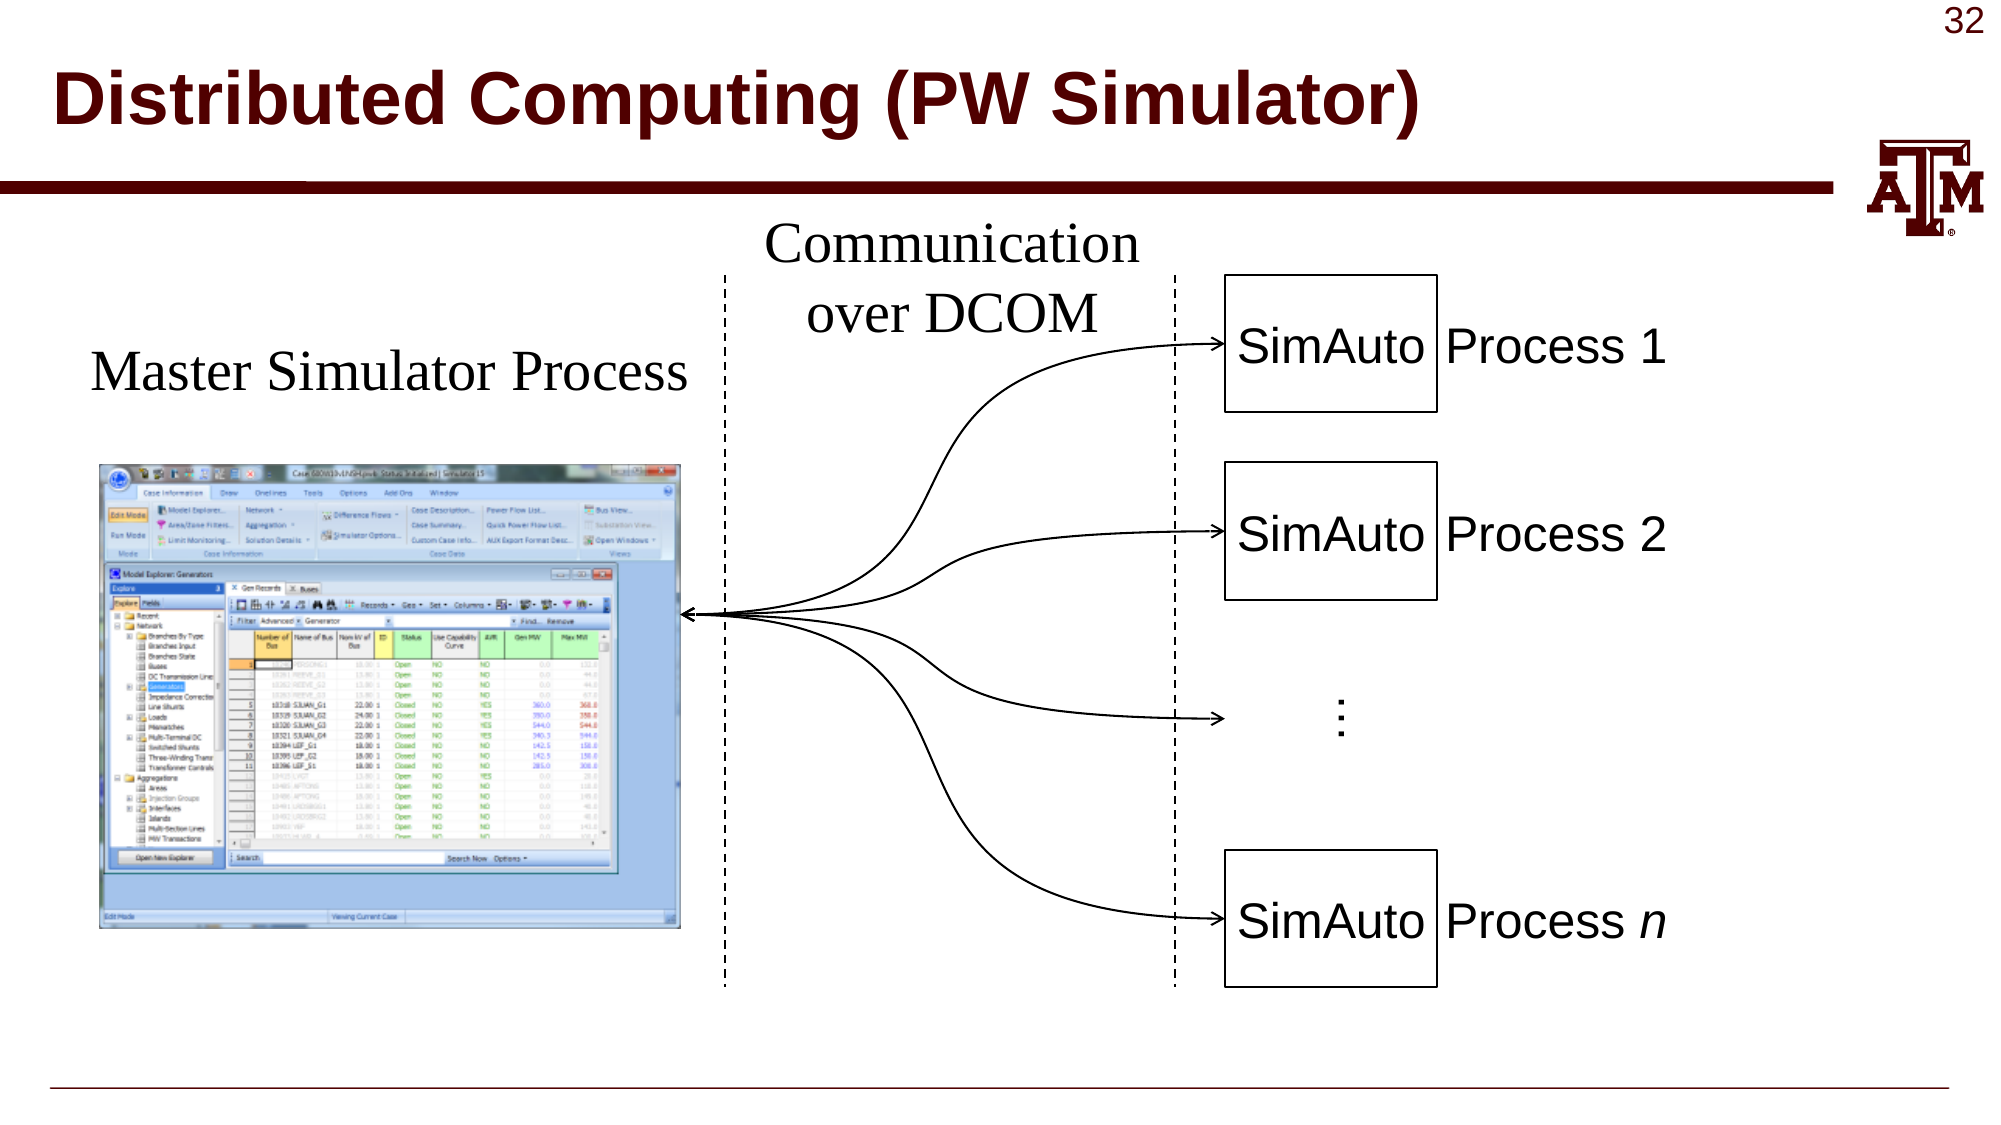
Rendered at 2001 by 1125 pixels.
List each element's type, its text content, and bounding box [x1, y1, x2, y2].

text_box Process 1 [1449, 274, 1663, 413]
text_box Communication over DCOM [727, 196, 1178, 342]
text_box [680, 343, 1226, 530]
text_box SimAuto [1224, 274, 1438, 413]
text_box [680, 614, 1226, 630]
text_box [680, 640, 1226, 719]
picture [1850, 112, 2000, 263]
text_box Master Simulator Process [67, 324, 712, 410]
title Distributed Computing (PW Simulator) [37, 12, 1851, 188]
text_box SimAuto [1224, 849, 1438, 988]
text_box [680, 530, 1226, 612]
text_box … [1230, 649, 1425, 788]
text_box Process n [1449, 849, 1663, 988]
text_box Process 2 [1449, 462, 1663, 600]
text_box SimAuto [1230, 462, 1438, 600]
picture [99, 464, 681, 930]
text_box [680, 725, 1226, 919]
